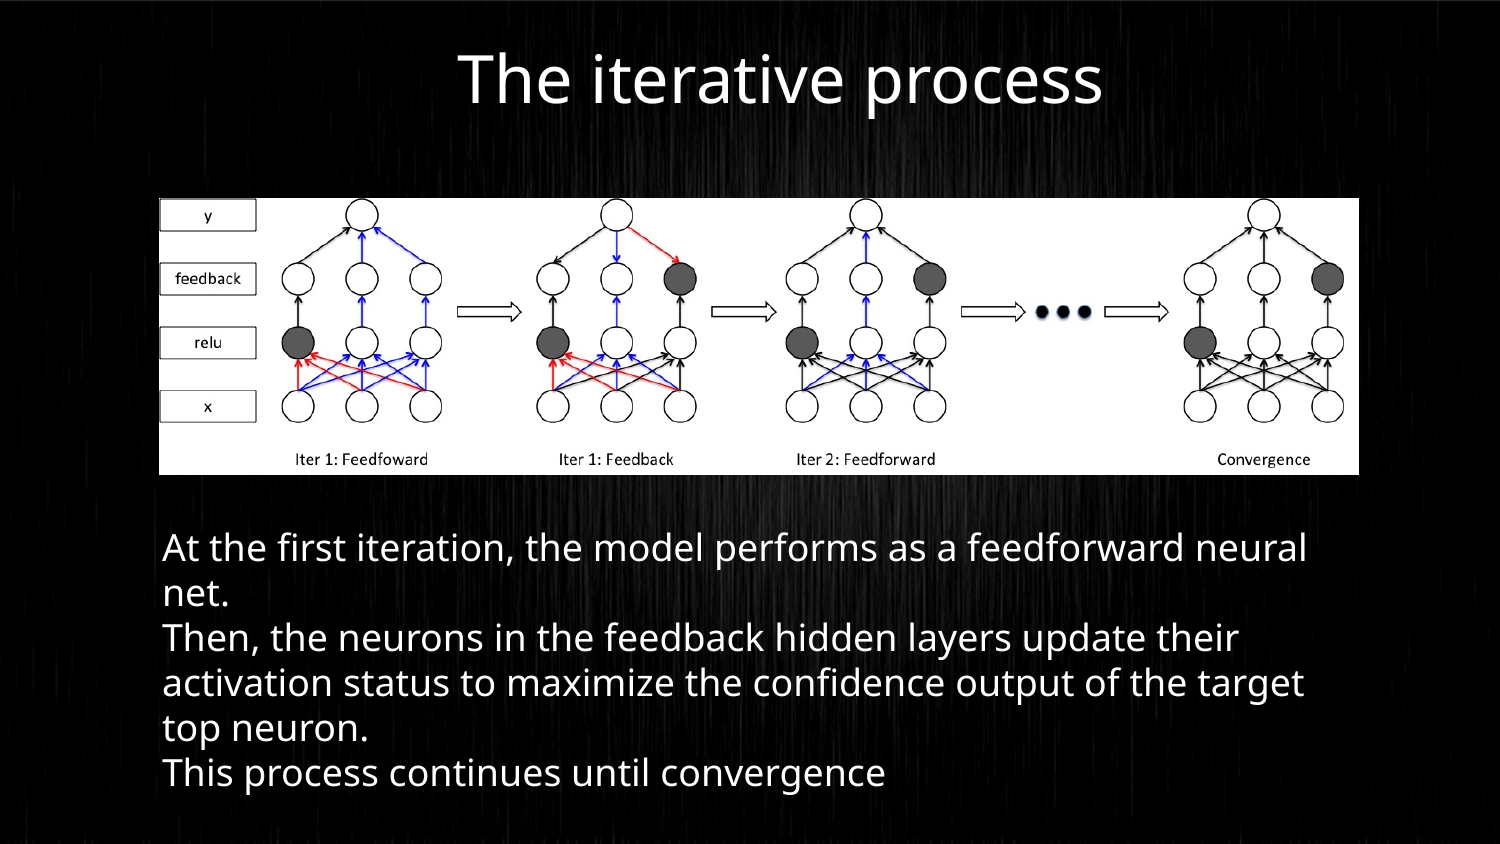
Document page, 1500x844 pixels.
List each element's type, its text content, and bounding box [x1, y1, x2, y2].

text_box At the first iteration, the model performs as a feedforward neural net. Then, the neurons in the feedback hidden layers update their activation status to maximize the confidence output of the target top neuron. This process continues until convergence [147, 516, 1364, 802]
picture [0, 0, 1500, 844]
text_box The iterative process [442, 29, 1164, 125]
